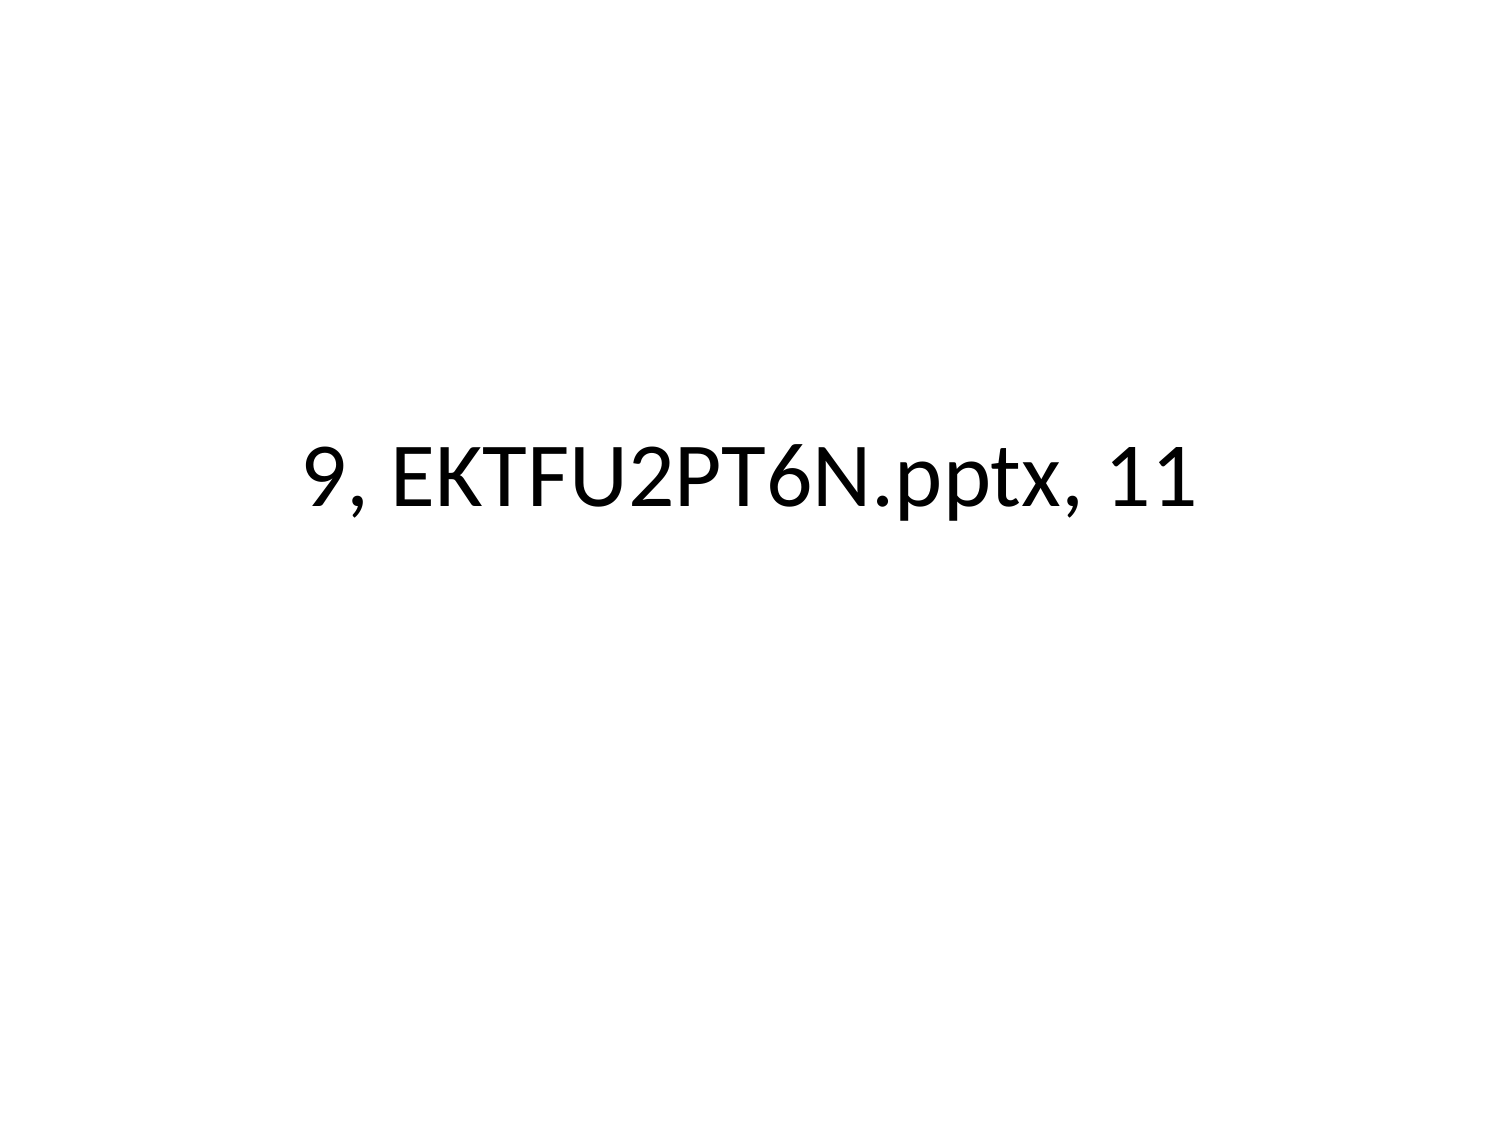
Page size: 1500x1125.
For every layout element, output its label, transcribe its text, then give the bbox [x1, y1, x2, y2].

title 9, EKTFU2PT6N.pptx, 11 [112, 349, 1388, 591]
